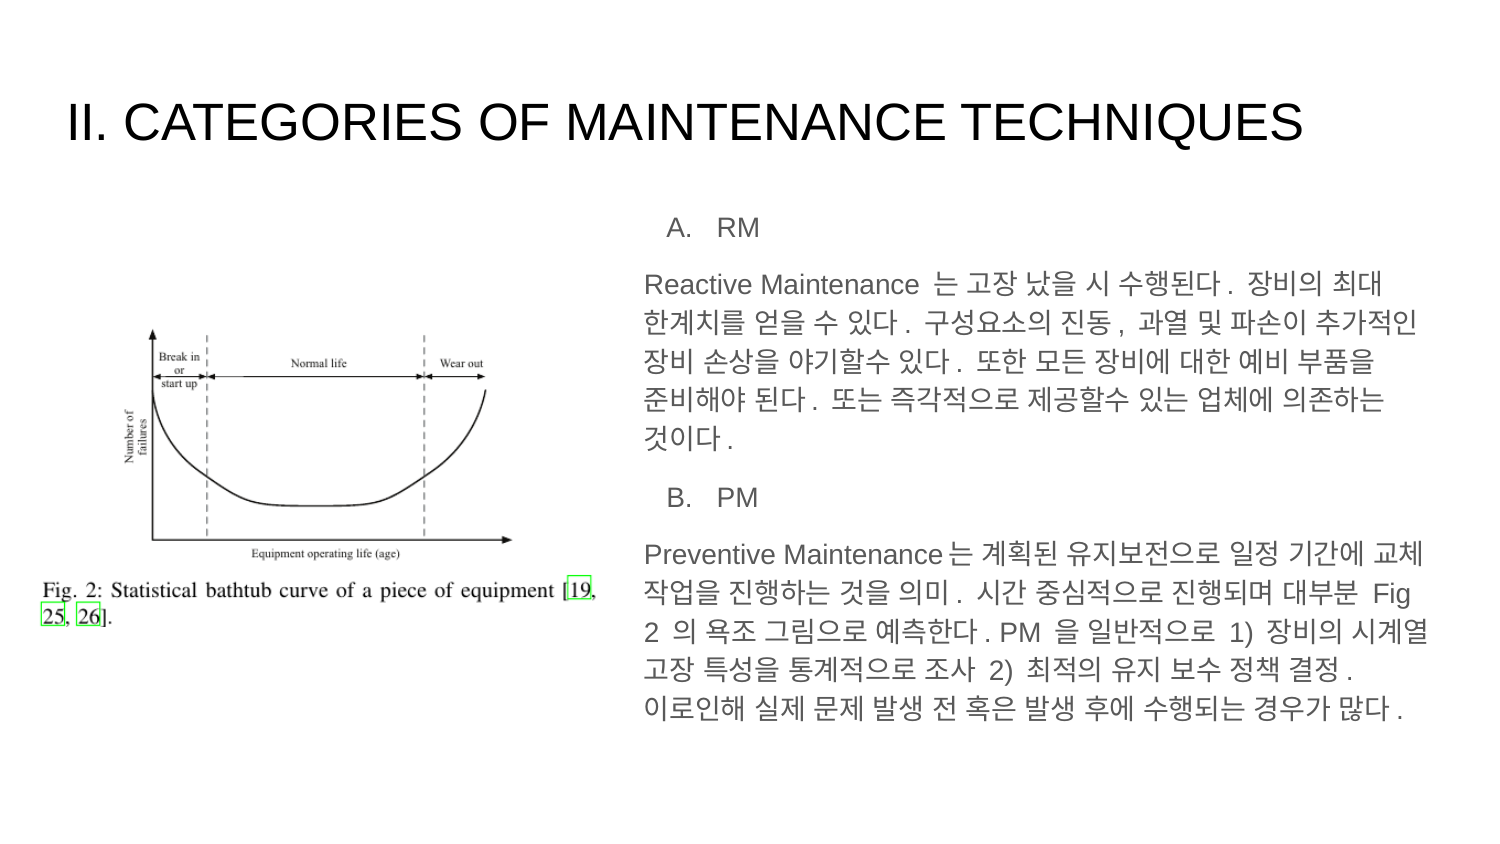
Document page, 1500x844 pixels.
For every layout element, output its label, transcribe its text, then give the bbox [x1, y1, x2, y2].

list RM Reactive Maintenance 는 고장 났을 시 수행된다. 장비의 최대 한계치를 얻을 수 있다. 구성요소의 진동, 과열 및 파손이 추가적인 장비 손상을 야기할수 있다. 또한 모든 장비에 대한 예비 부품을 준비해야 된다. 또는 즉각적으로 제공할수 있는 업체에 의존하는 것이다. PM Preventive Maintenance는 계획된 유지보전으로 일정 기간에 교체 작업을 진행하는 것을 의미. 시간 중심적으로 진행되며 대부분 Fig 2 의 욕조 그림으로 예측한다. PM 을 일반적으로 1) 장비의 시계열 고장 특성을 통계적으로 조사 2) 최적의 유지 보수 정책 결정. 이로인해 실제 문제 발생 전 혹은 발생 후에 수행되는 경우가 많다. [629, 189, 1449, 750]
title II. CATEGORIES OF MAINTENANCE TECHNIQUES [51, 72, 1449, 167]
picture [21, 312, 601, 627]
